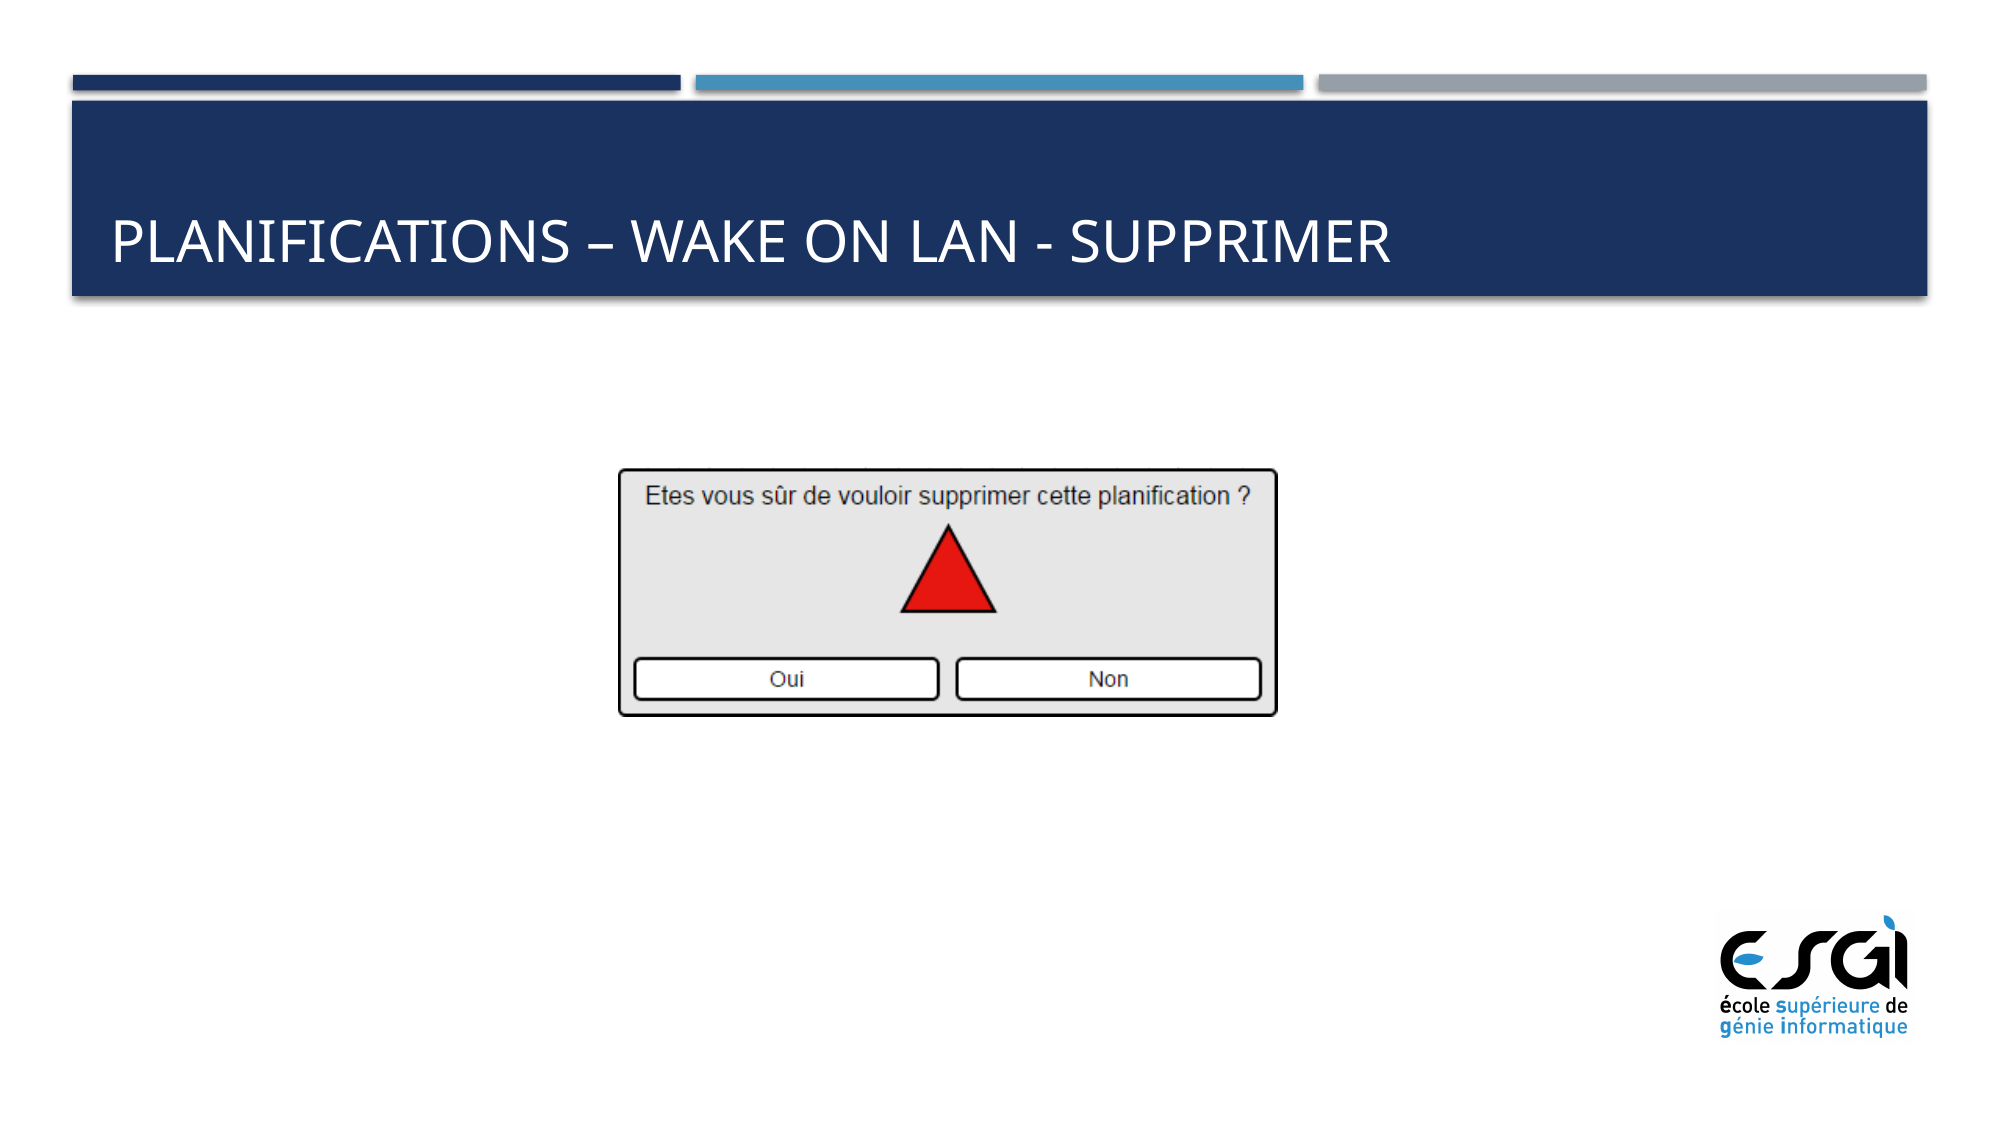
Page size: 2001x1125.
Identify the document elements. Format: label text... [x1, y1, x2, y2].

picture [617, 467, 1278, 717]
picture [1714, 907, 1914, 1046]
title Planifications – Wake on Lan - Supprimer [95, 115, 1905, 282]
